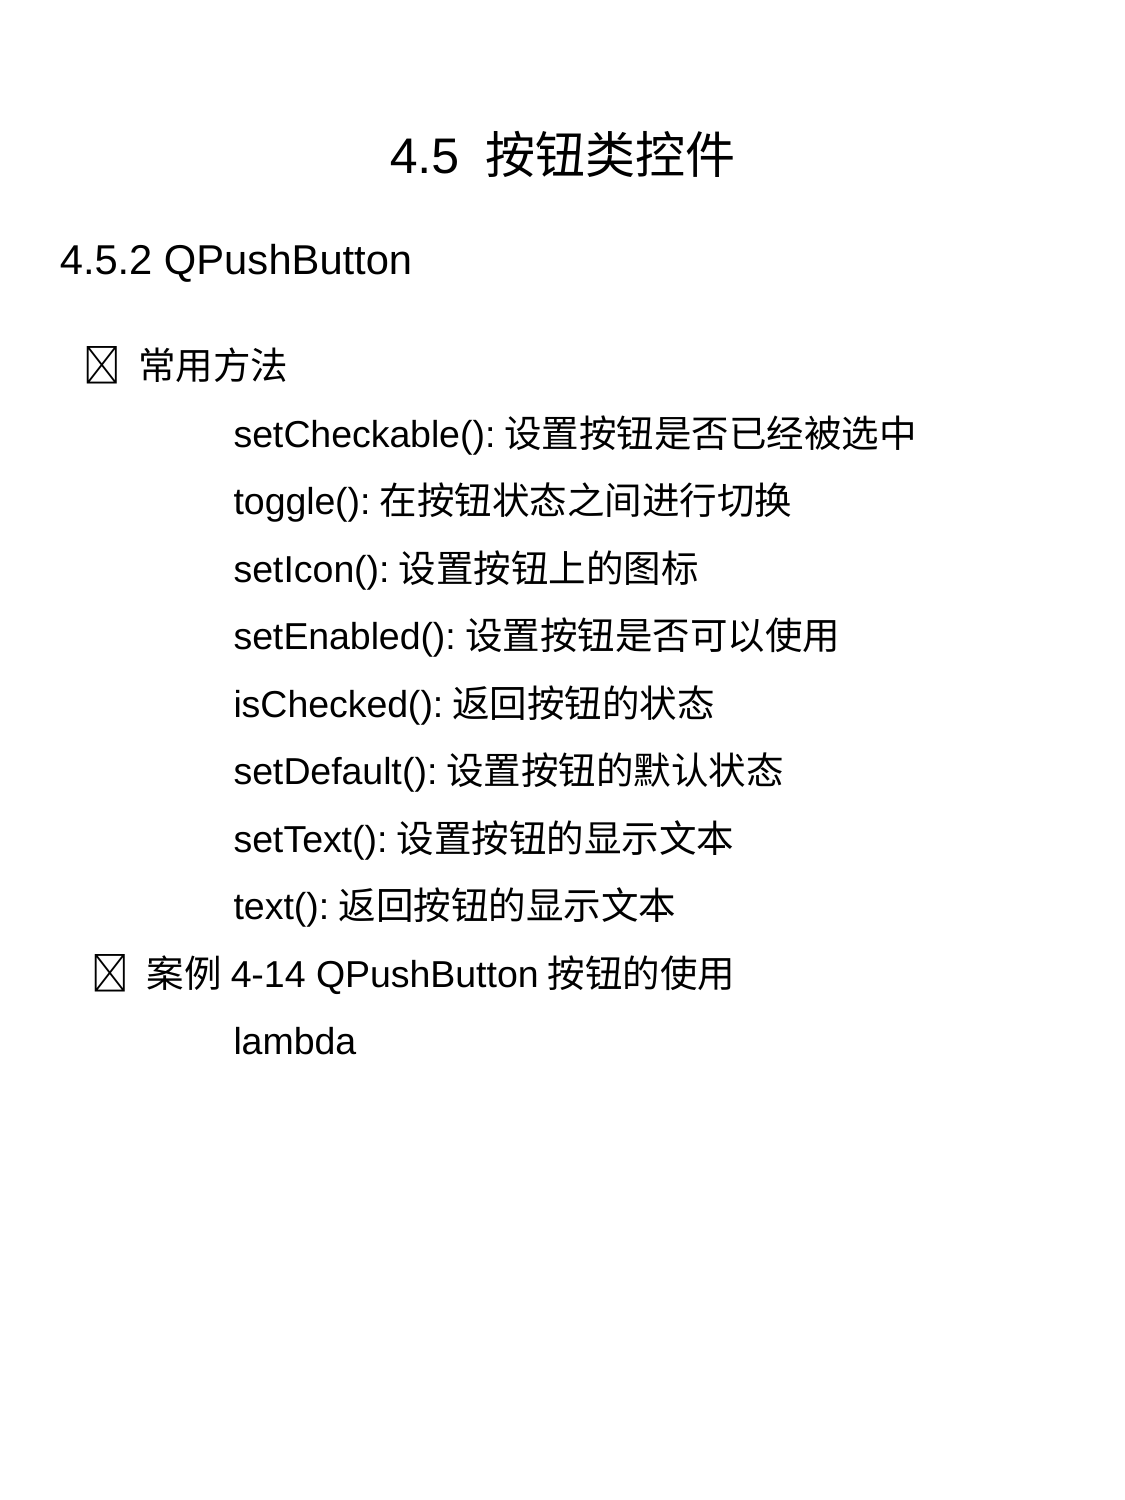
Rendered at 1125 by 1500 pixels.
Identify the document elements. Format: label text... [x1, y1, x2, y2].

text_box  常用方法 setCheckable():设置按钮是否已经被选中 toggle():在按钮状态之间进行切换 setIcon():设置按钮上的图标 setEnabled():设置按钮是否可以使用 isChecked():返回按钮的状态 setDefault():设置按钮的默认状态 setText():设置按钮的显示文本 text():返回按钮的显示文本  案例4-14 QPushButton按钮的使用 lambda [83, 312, 1089, 869]
text_box 4.5.2 QPushButton [59, 208, 1065, 307]
text_box 4.5 按钮类控件 [59, 104, 1065, 203]
